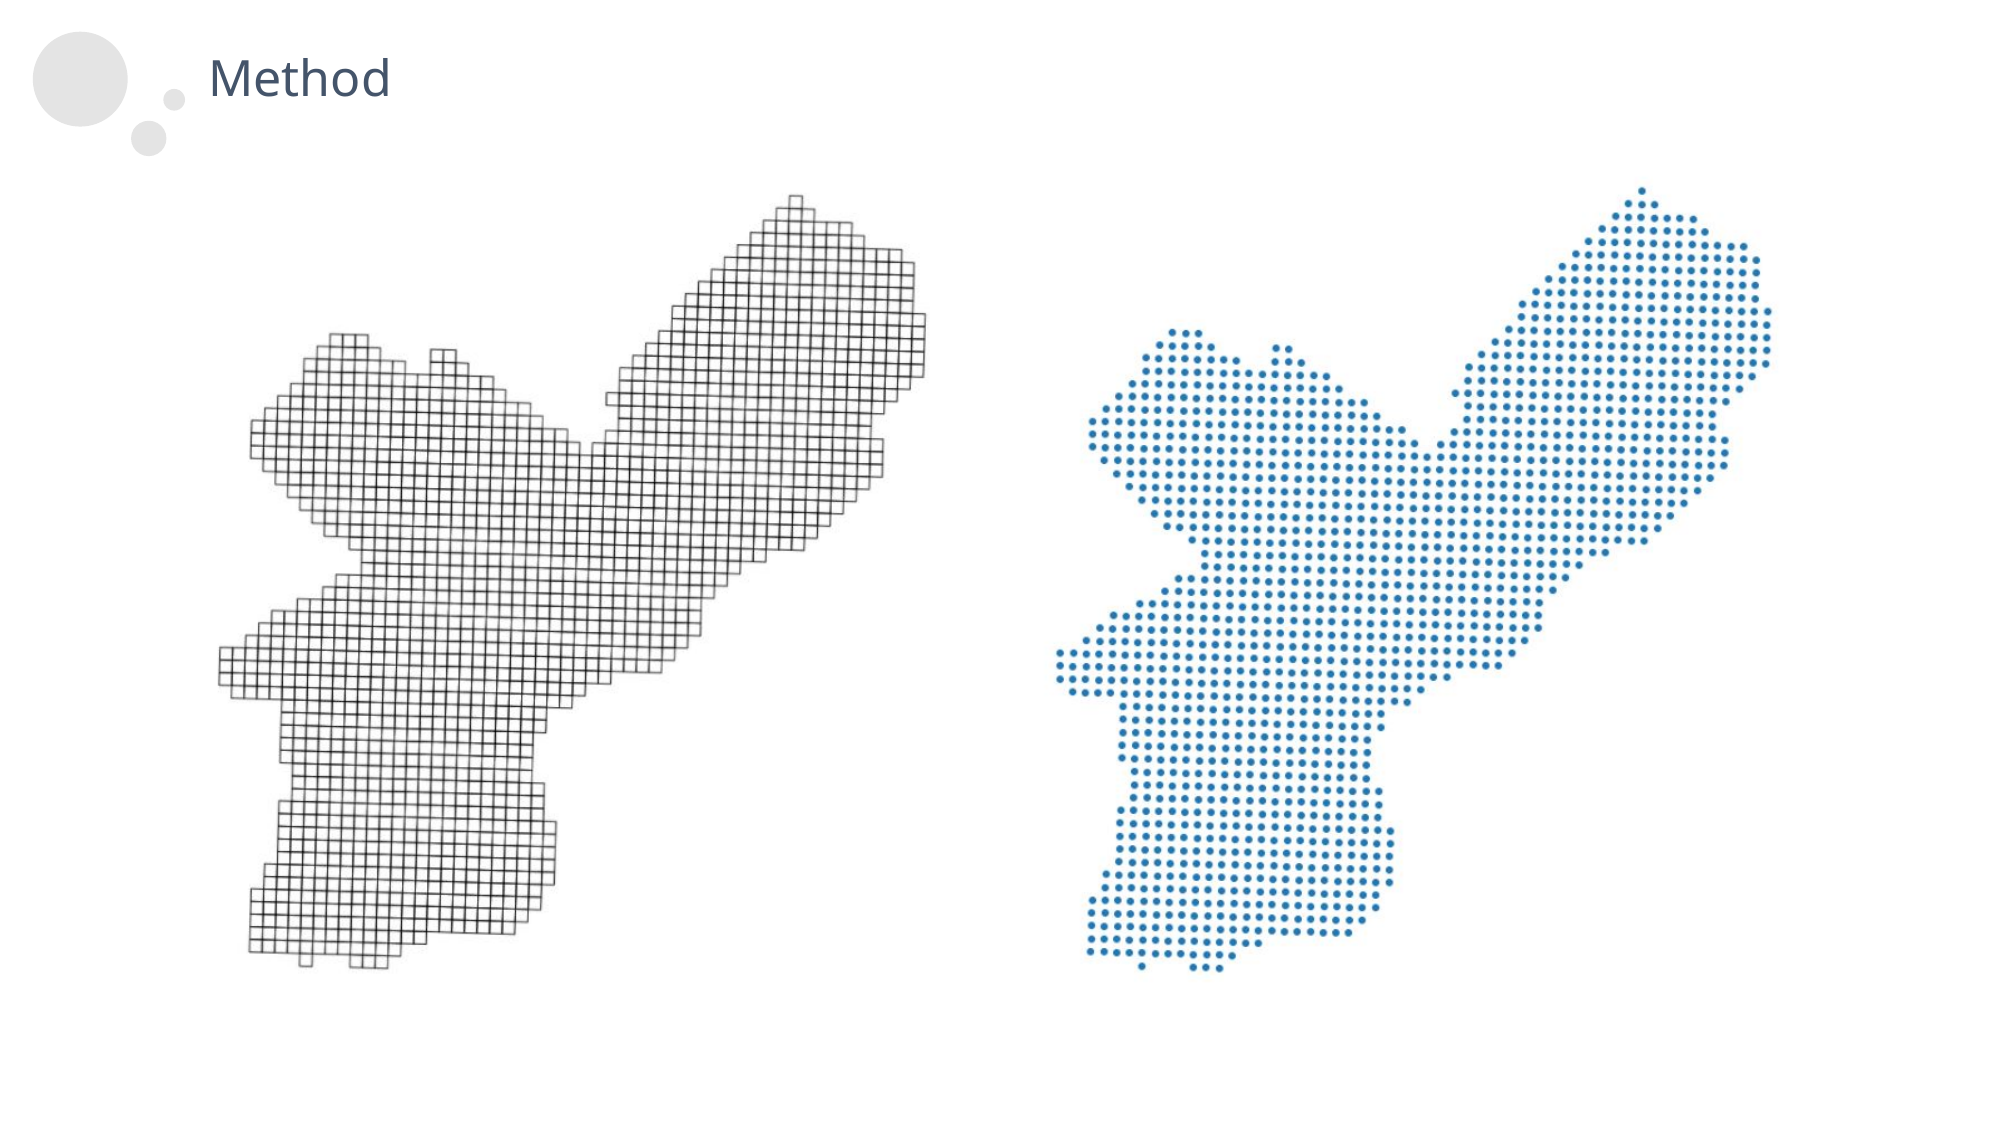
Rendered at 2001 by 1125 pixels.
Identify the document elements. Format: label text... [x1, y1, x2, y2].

text_box Method [193, 38, 407, 114]
picture [1027, 159, 1797, 995]
picture [188, 163, 951, 990]
